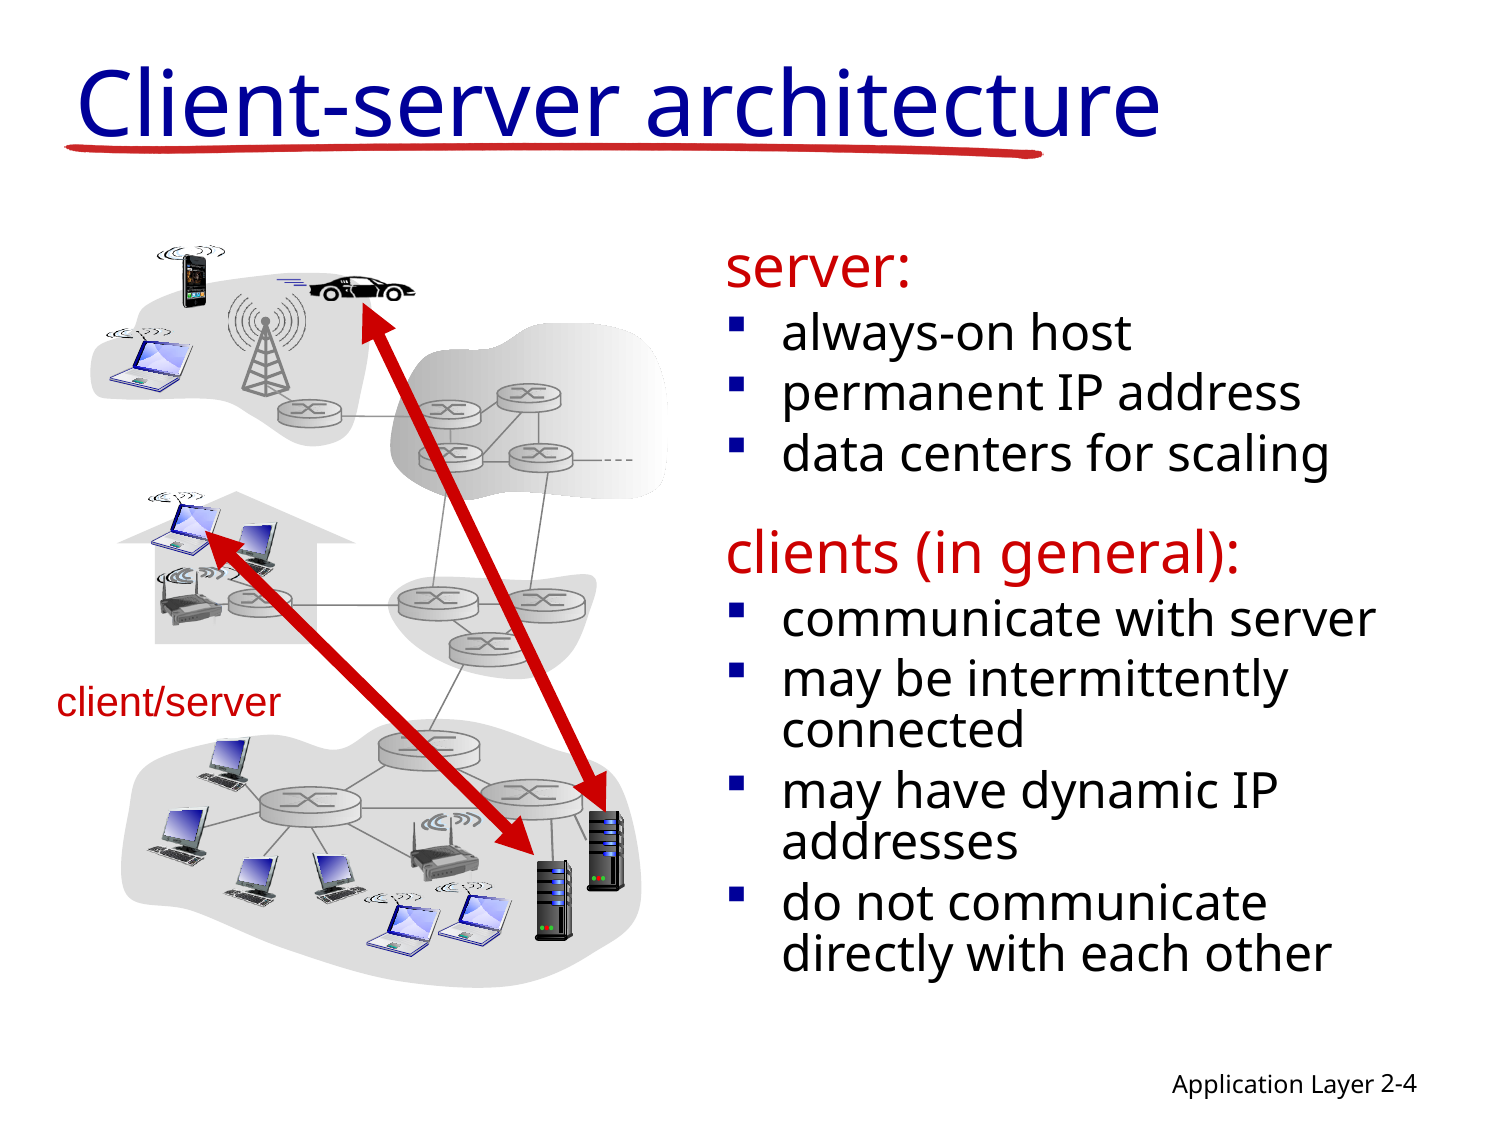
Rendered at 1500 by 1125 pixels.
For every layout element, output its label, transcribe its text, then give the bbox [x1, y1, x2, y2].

picture [60, 137, 1055, 164]
title Client-server architecture [60, 30, 1336, 171]
text_box client/server [41, 667, 83, 732]
list server: always-on host permanent IP address data centers for scaling clients (in general): communicate with server may be intermittently connected may have dynamic IP addresses do not communicate directly with each other [710, 232, 1460, 995]
slide_number 2-4 [1365, 1059, 1477, 1106]
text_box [88, 244, 670, 991]
footer Application Layer [914, 1060, 1391, 1109]
